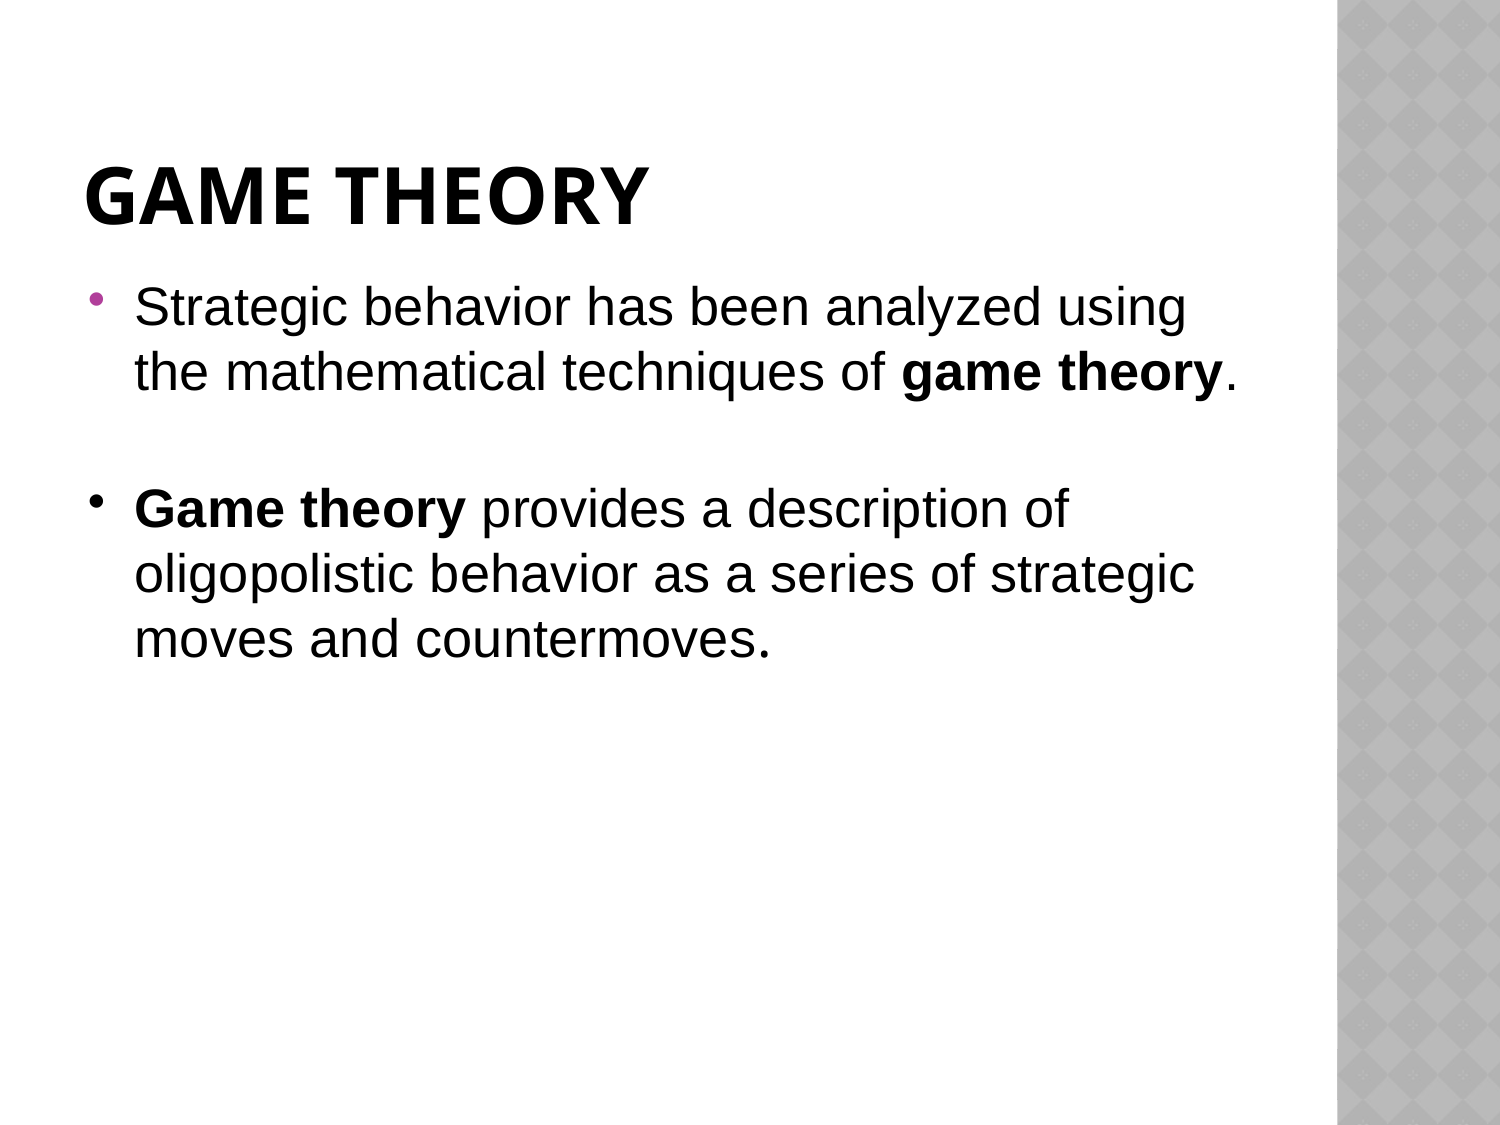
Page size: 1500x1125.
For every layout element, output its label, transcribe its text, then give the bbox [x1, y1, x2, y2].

list Strategic behavior has been analyzed using the mathematical techniques of game theory. Game theory provides a description of oligopolistic behavior as a series of strategic moves and countermoves. [75, 264, 1263, 1059]
title Game theory [75, 52, 1263, 240]
